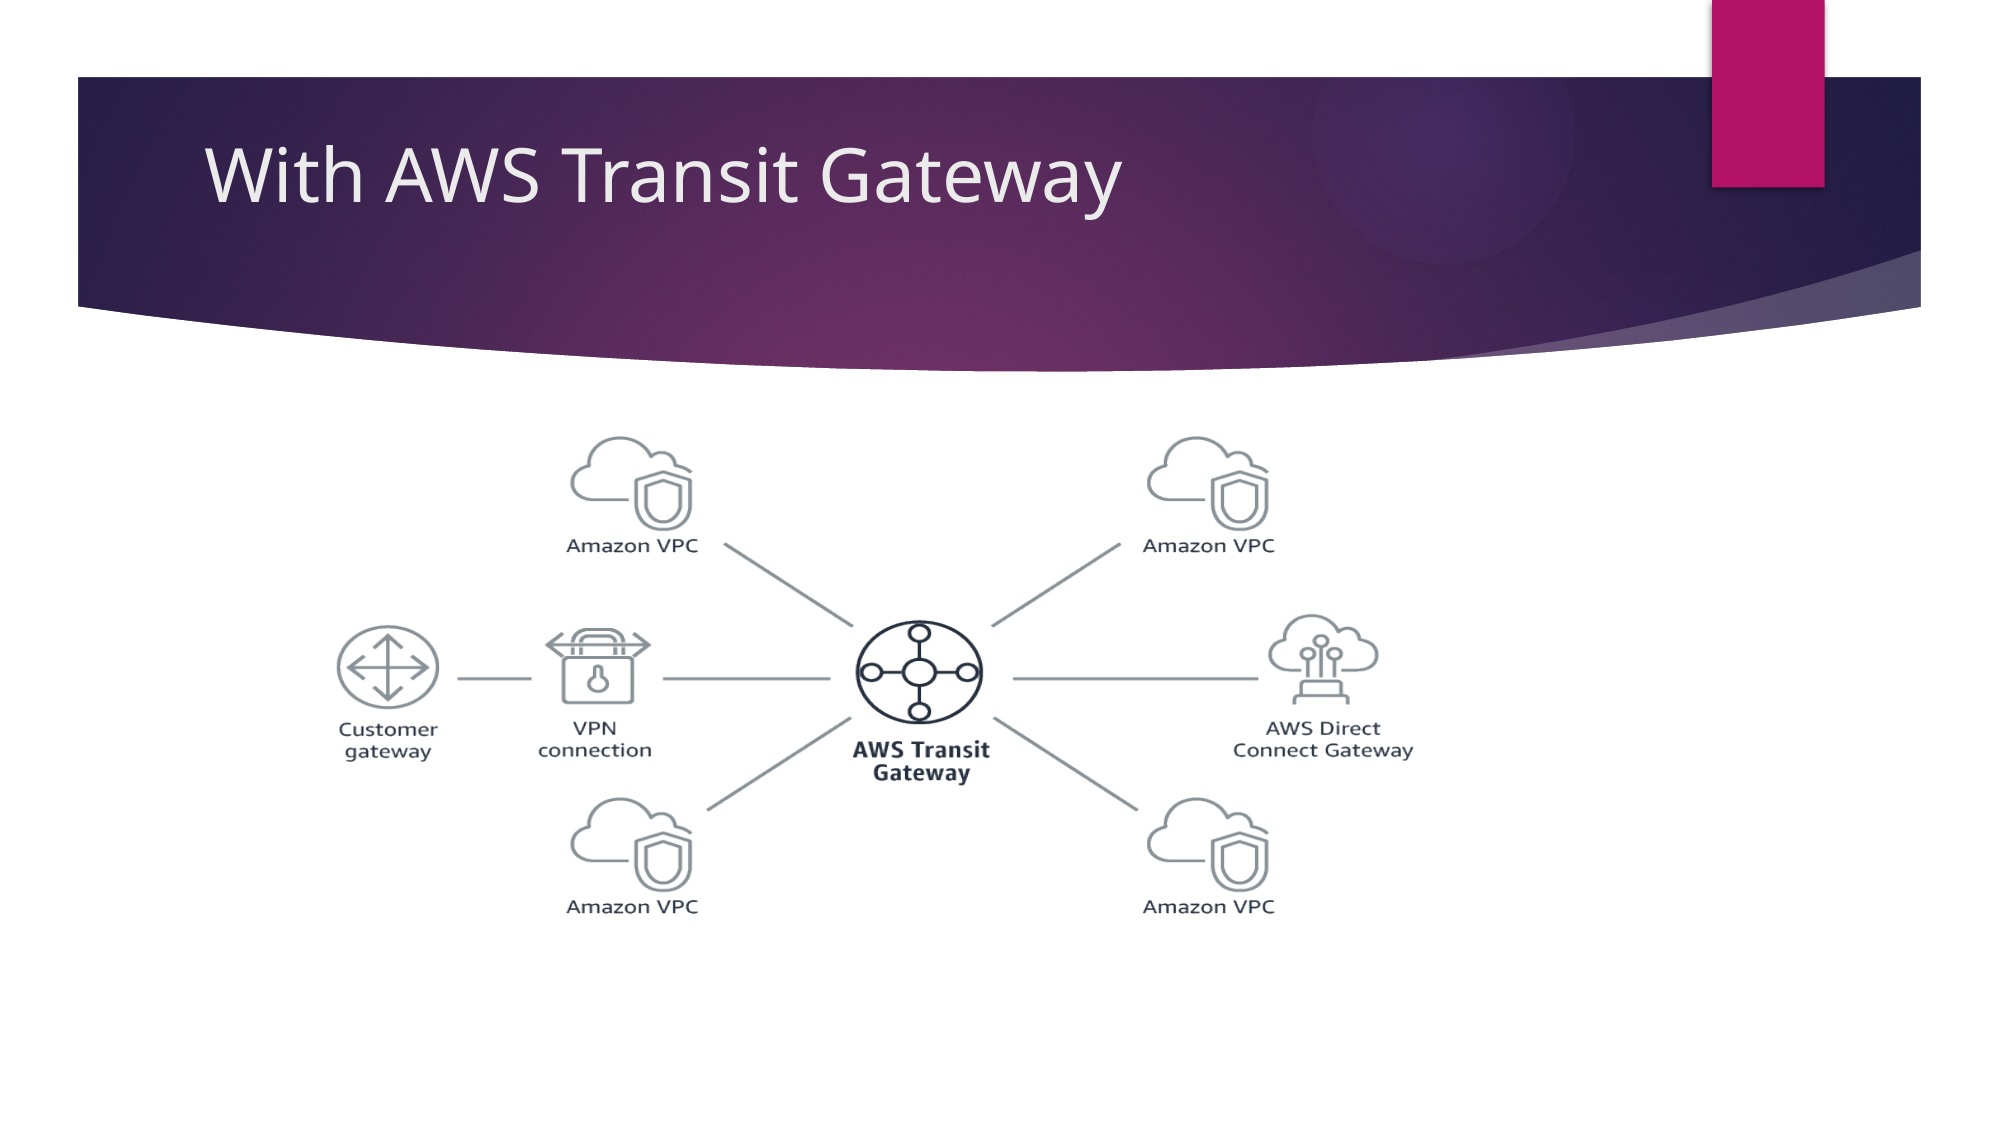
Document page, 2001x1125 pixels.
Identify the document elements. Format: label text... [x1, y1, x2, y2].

title With AWS Transit Gateway [189, 159, 1627, 276]
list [134, 381, 1638, 988]
